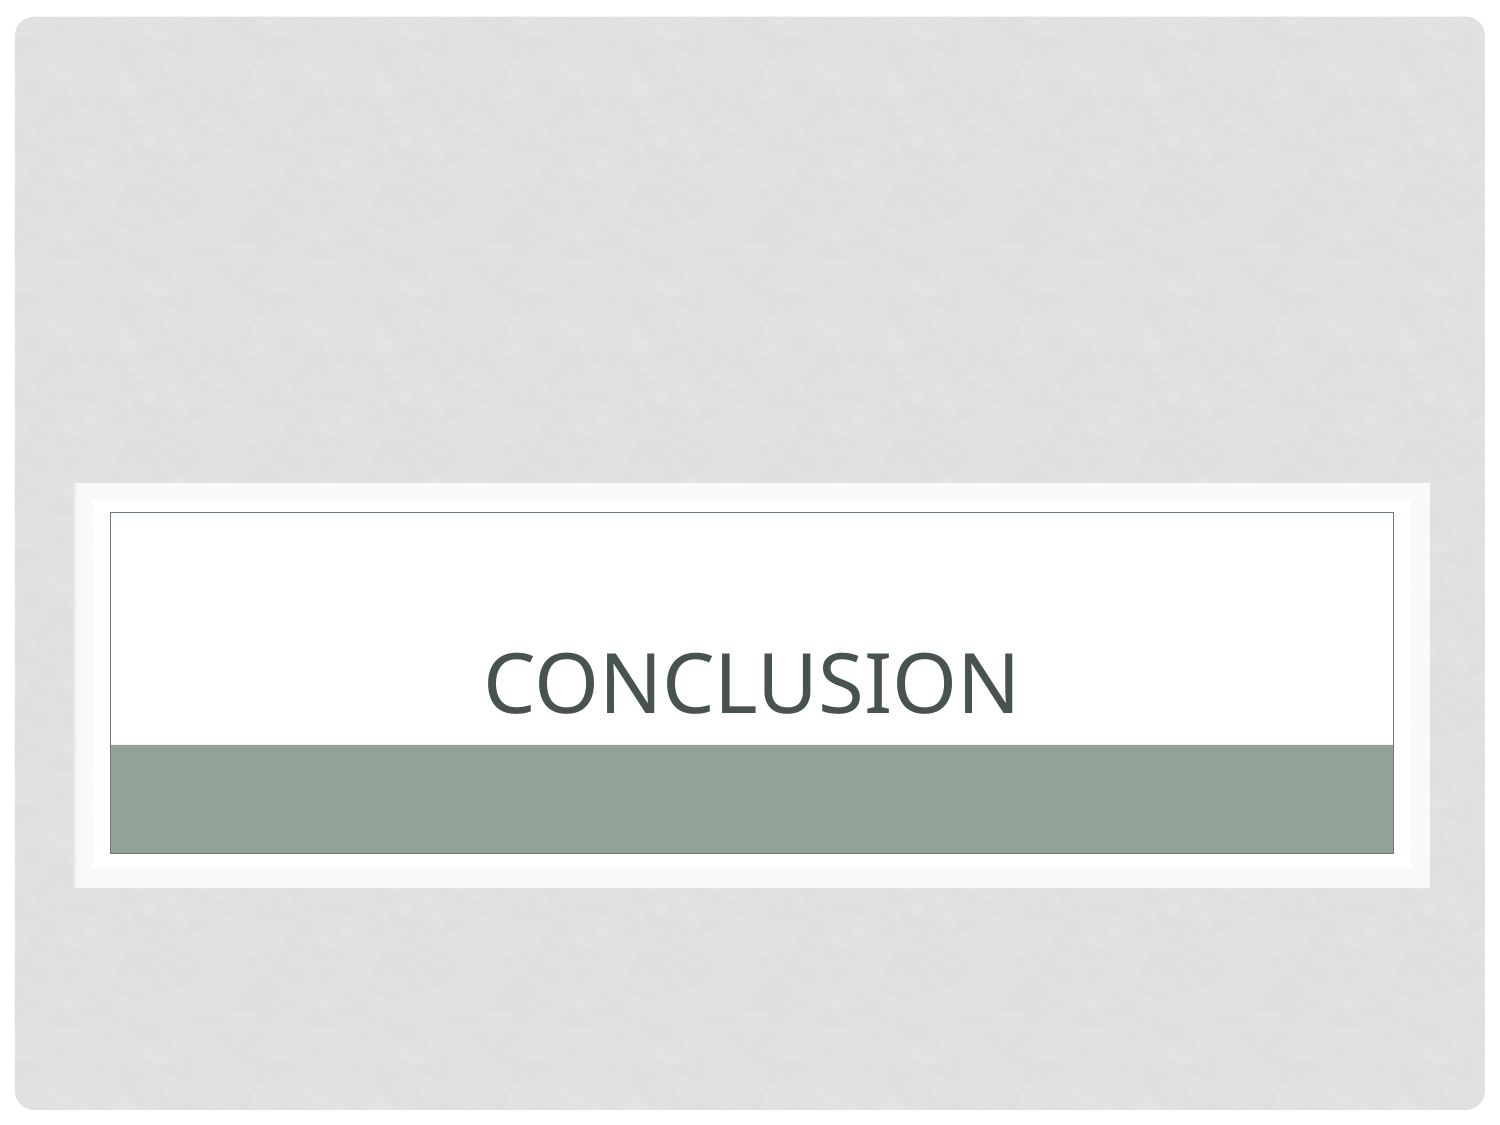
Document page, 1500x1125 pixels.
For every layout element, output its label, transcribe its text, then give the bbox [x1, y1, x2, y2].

title Conclusion [120, 525, 1384, 738]
